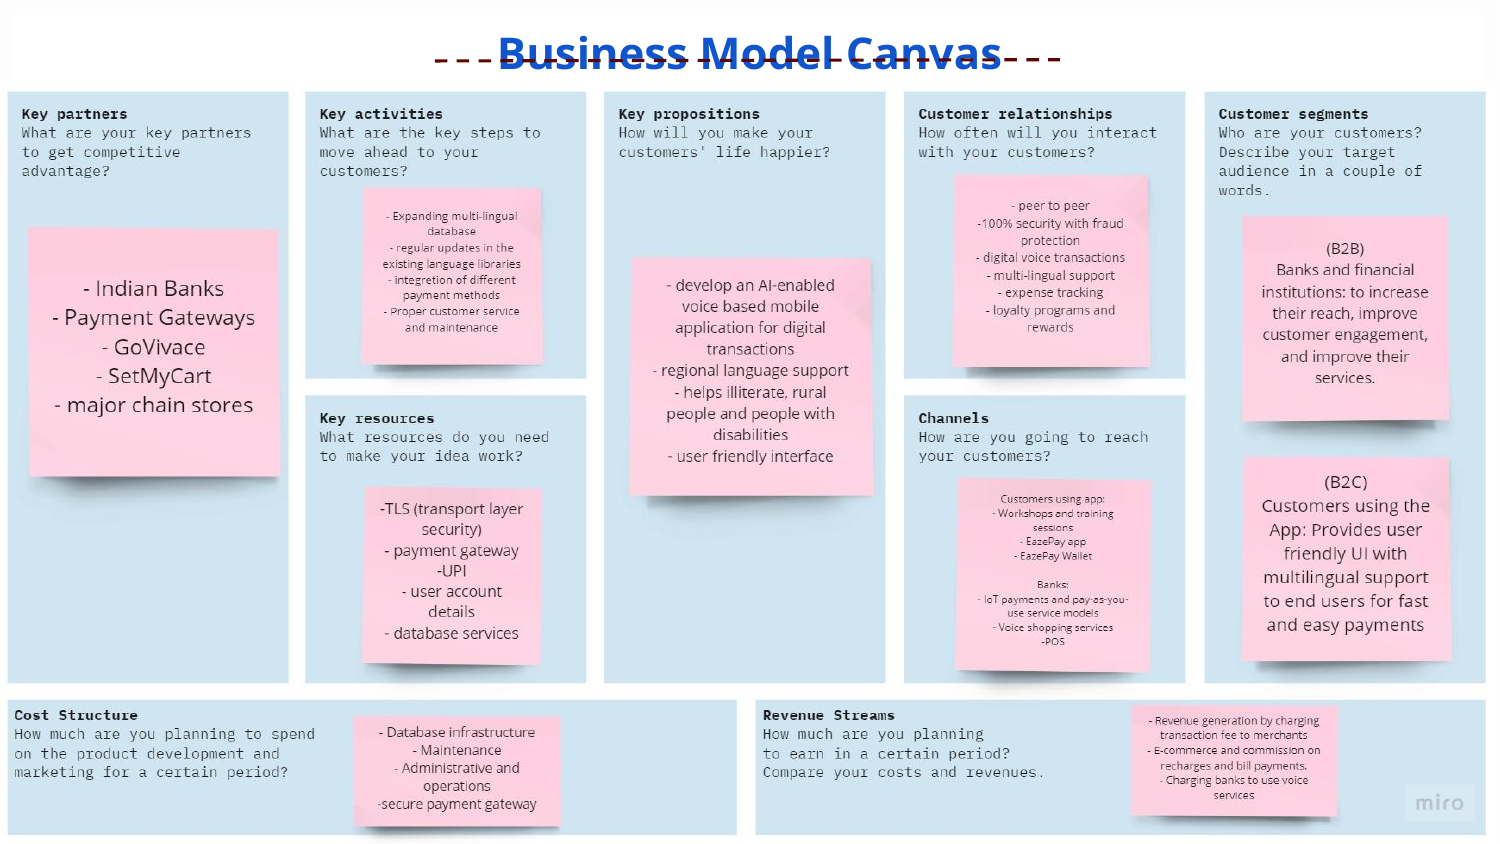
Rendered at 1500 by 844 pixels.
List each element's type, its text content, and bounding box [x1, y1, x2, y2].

text_box [0, 0, 1500, 81]
picture [0, 81, 1498, 844]
text_box Business Model Canvas [416, 15, 1084, 79]
